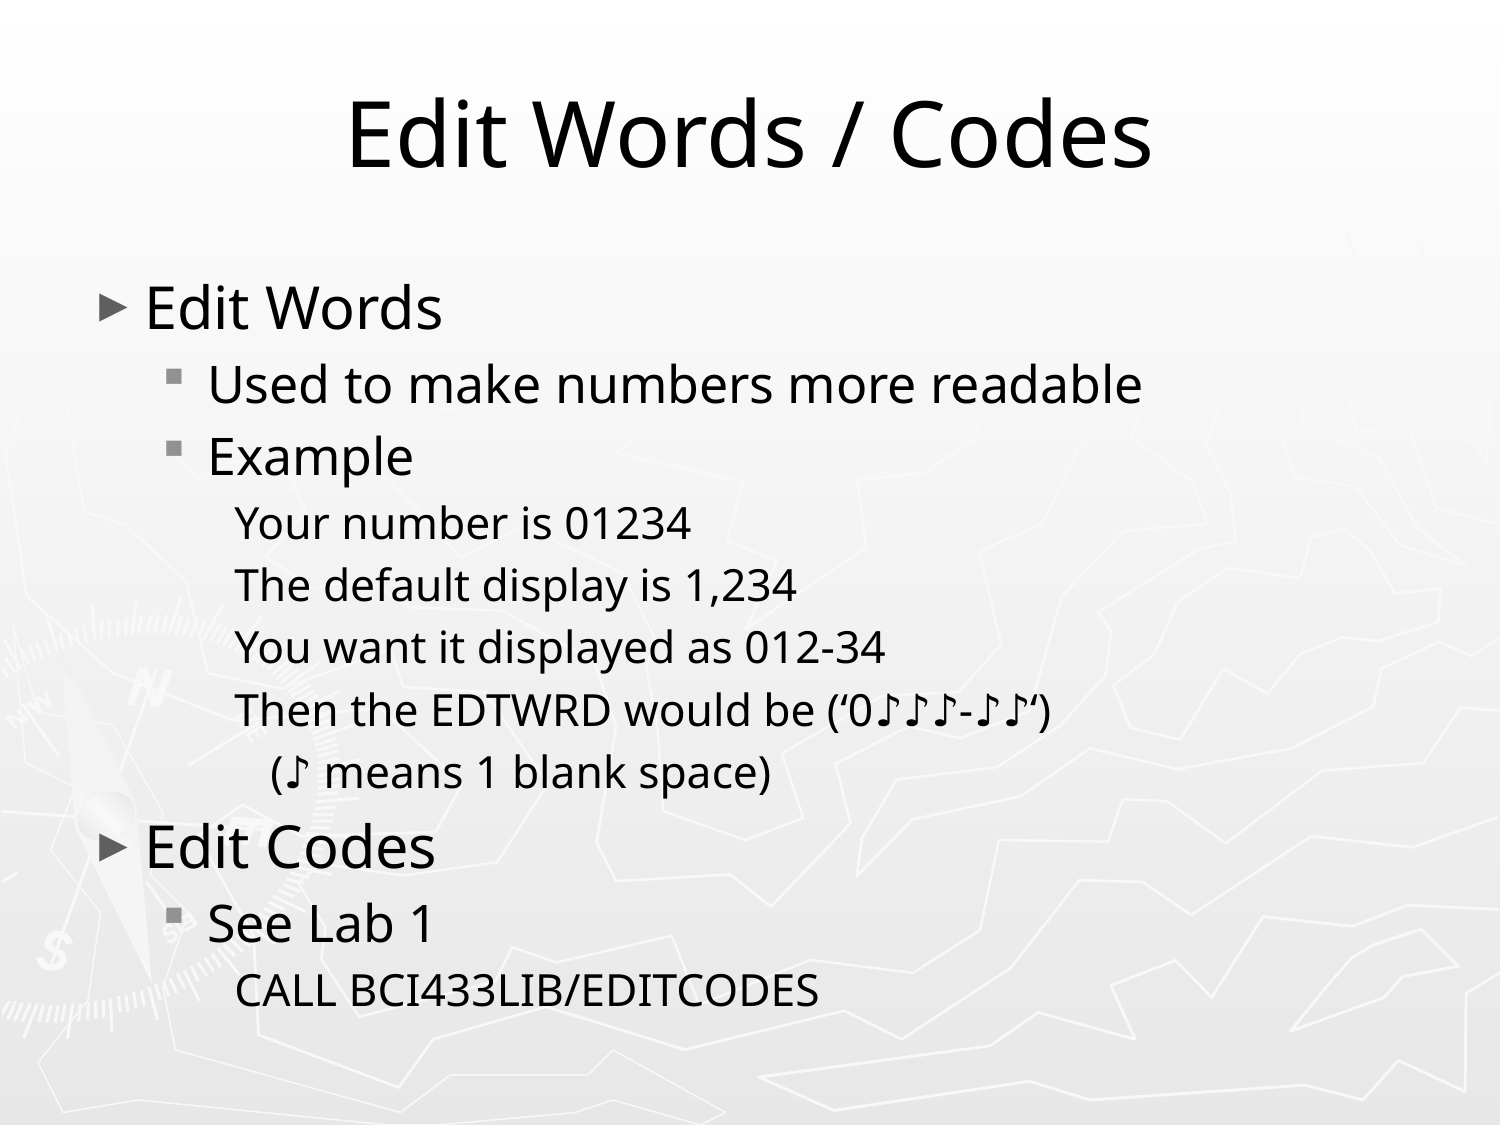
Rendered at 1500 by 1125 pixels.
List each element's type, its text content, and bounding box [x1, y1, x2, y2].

list Edit Words Used to make numbers more readable Example Your number is 01234 The default display is 1,234 You want it displayed as 012-34 Then the EDTWRD would be (‘0♪♪♪-♪♪‘) (♪ means 1 blank space) Edit Codes See Lab 1 CALL BCI433LIB/EDITCODES [75, 262, 1425, 1025]
title Edit Words / Codes [49, 37, 1451, 225]
